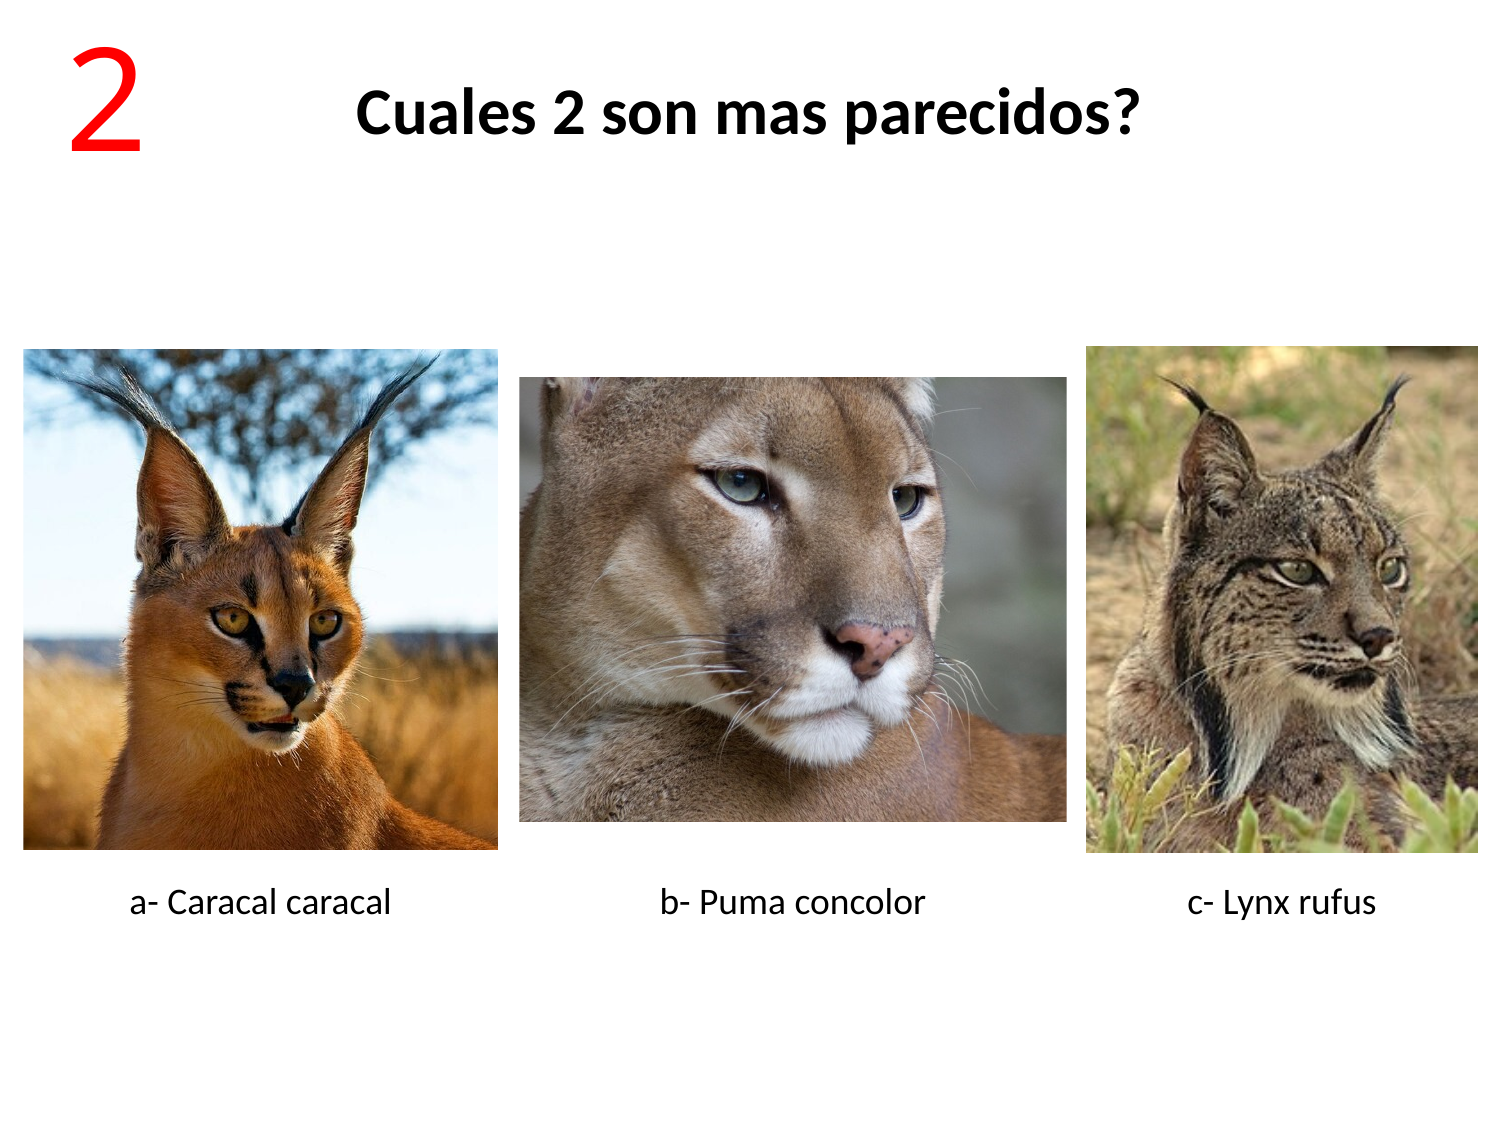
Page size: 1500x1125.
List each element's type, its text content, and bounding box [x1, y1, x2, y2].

text_box a- Caracal caracal [95, 869, 426, 930]
text_box b- Puma concolor [627, 869, 959, 930]
text_box Cuales 2 son mas parecidos? [213, 60, 1500, 155]
text_box c- Lynx rufus [1116, 869, 1448, 930]
picture [1086, 346, 1478, 853]
picture [22, 349, 499, 850]
picture [519, 377, 1067, 822]
text_box 2 [0, 0, 213, 188]
